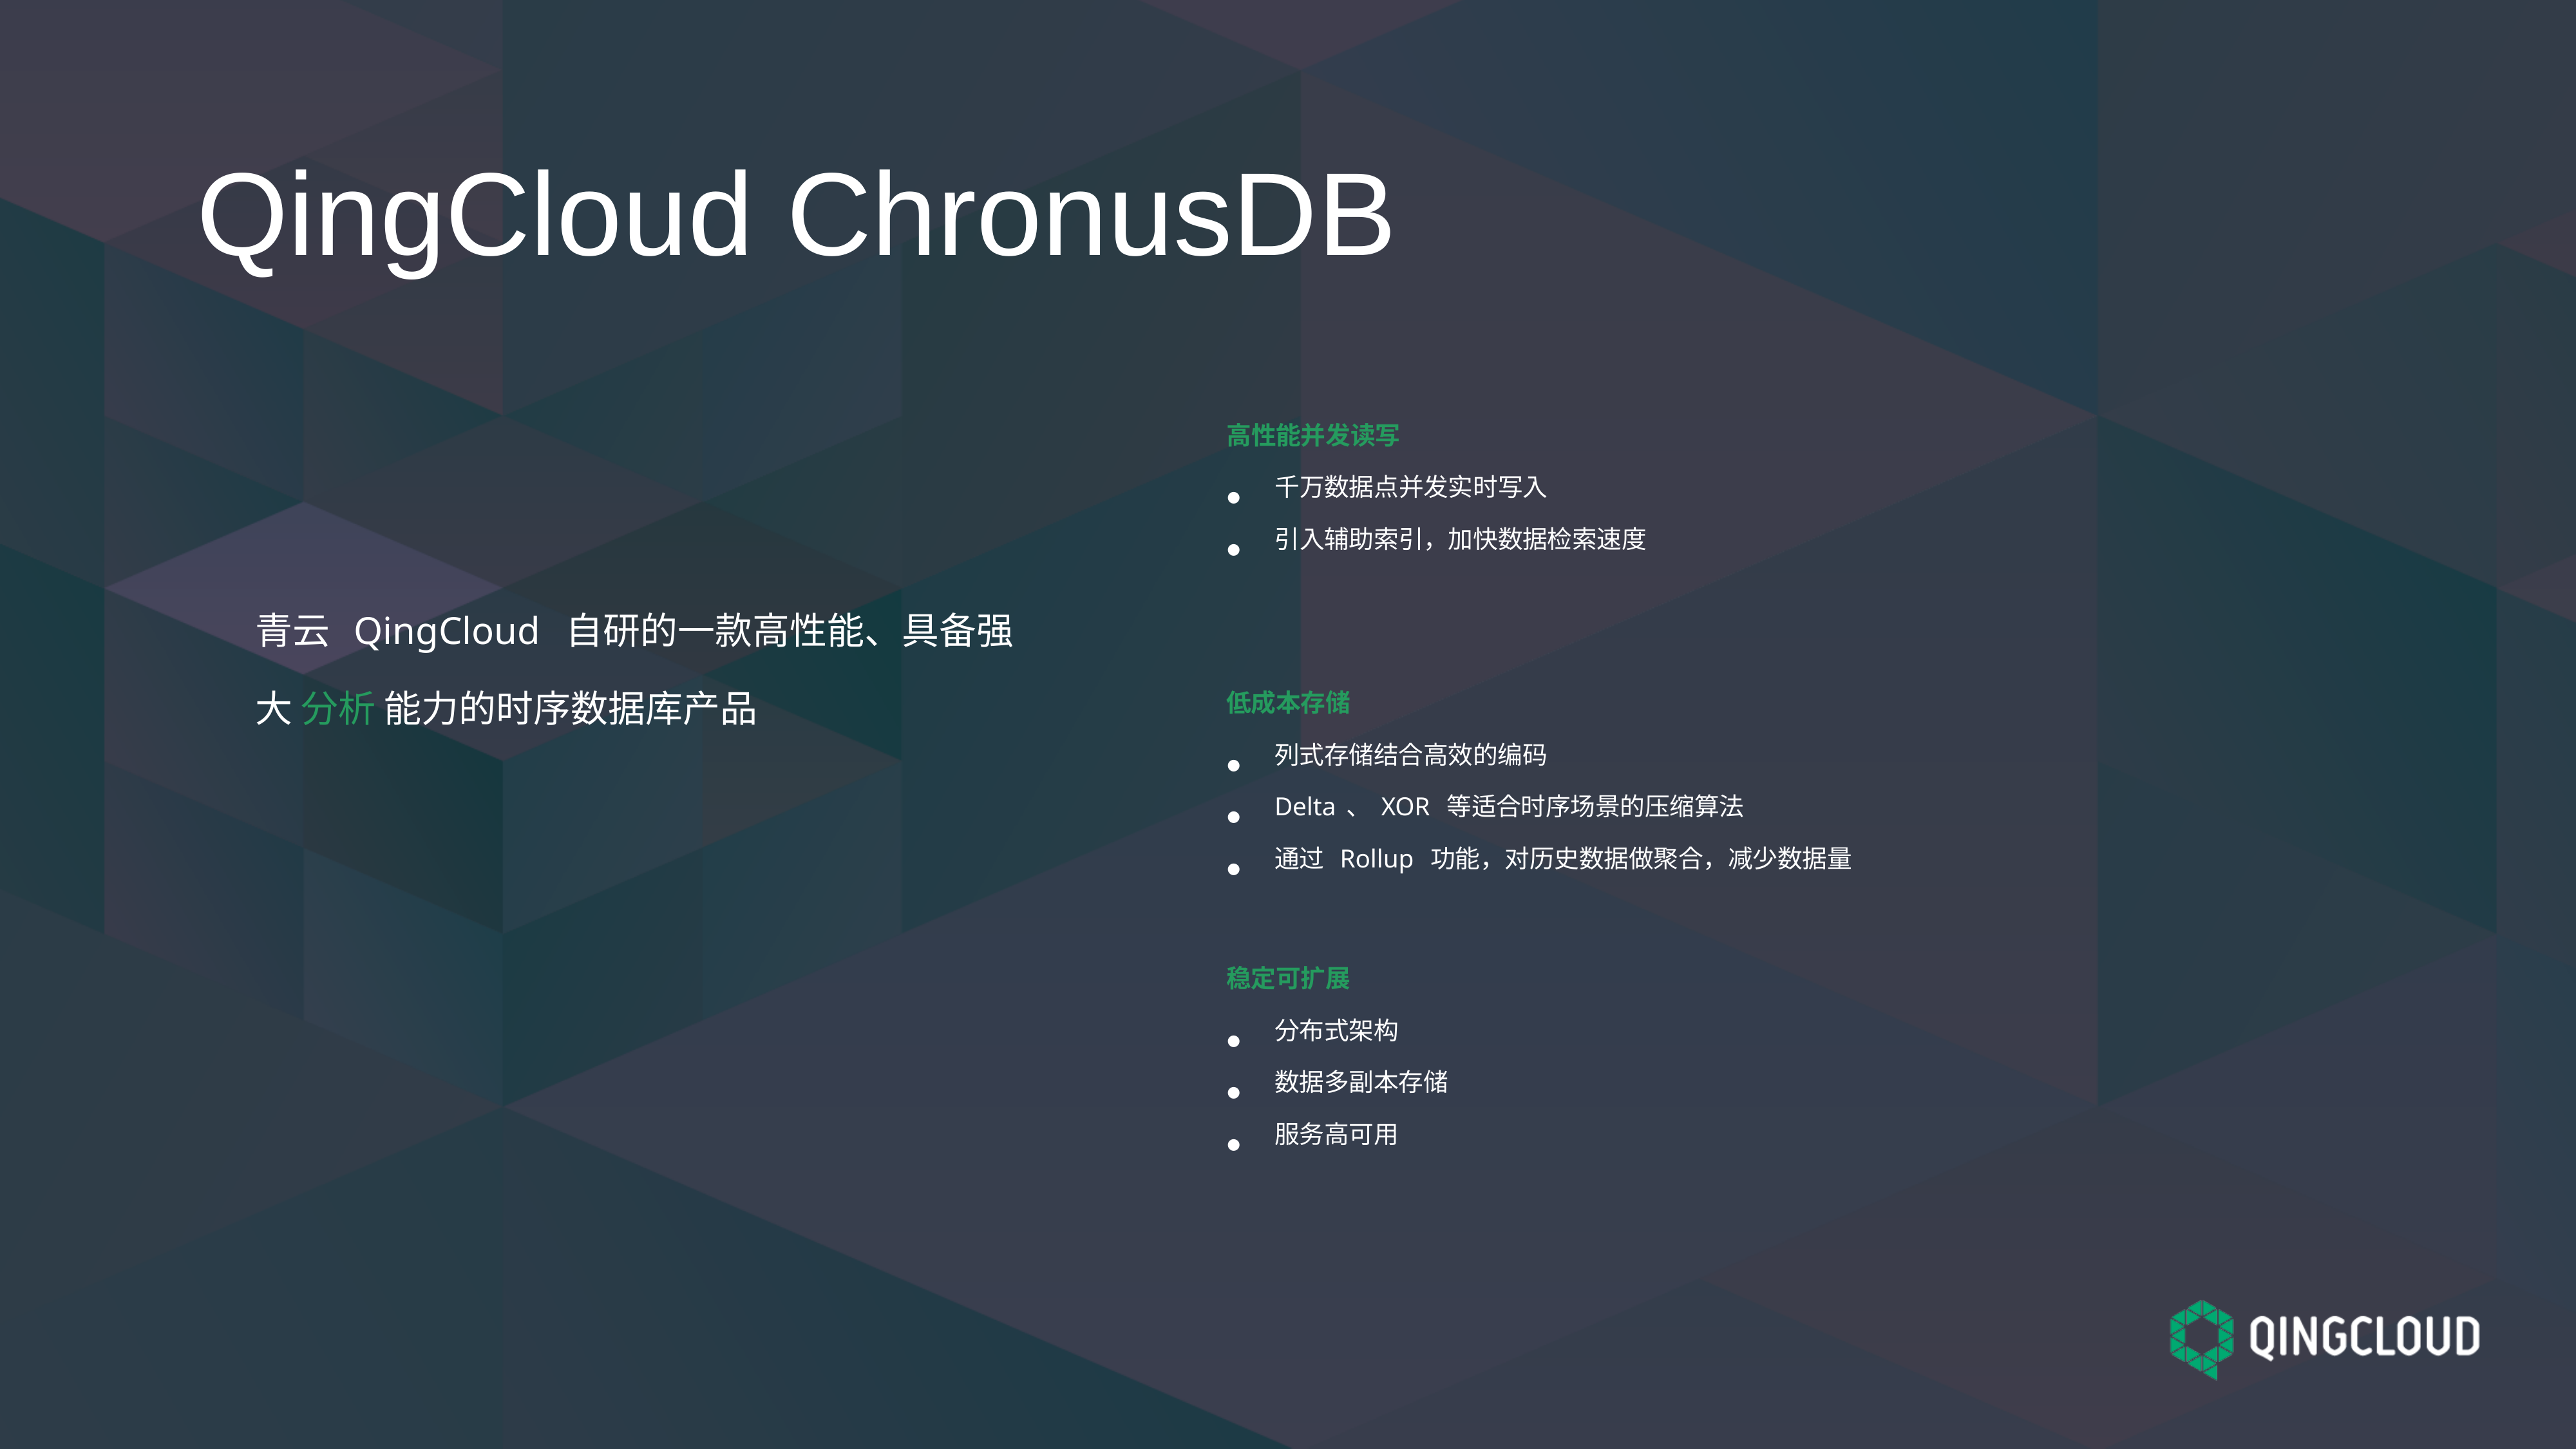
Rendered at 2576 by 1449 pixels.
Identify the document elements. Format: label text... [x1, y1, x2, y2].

text_box 低成本存储 列式存储结合高效的编码 Delta、XOR 等适合时序场景的压缩算法 通过 Rollup 功能，对历史数据做聚合，减少数据量 [1217, 682, 2505, 900]
text_box 高性能并发读写 千万数据点并发实时写入 引入辅助索引，加快数据检索速度 [1217, 415, 1861, 580]
picture [0, 0, 2576, 1449]
text_box 青云 QingCloud 自研的一款高性能、具备强大 分析 能力的时序数据库产品 [245, 602, 1037, 768]
text_box 稳定可扩展 分布式架构 数据多副本存储 服务高可用 [1217, 958, 2505, 1175]
title QingCloud ChronusDB [177, 77, 2399, 357]
